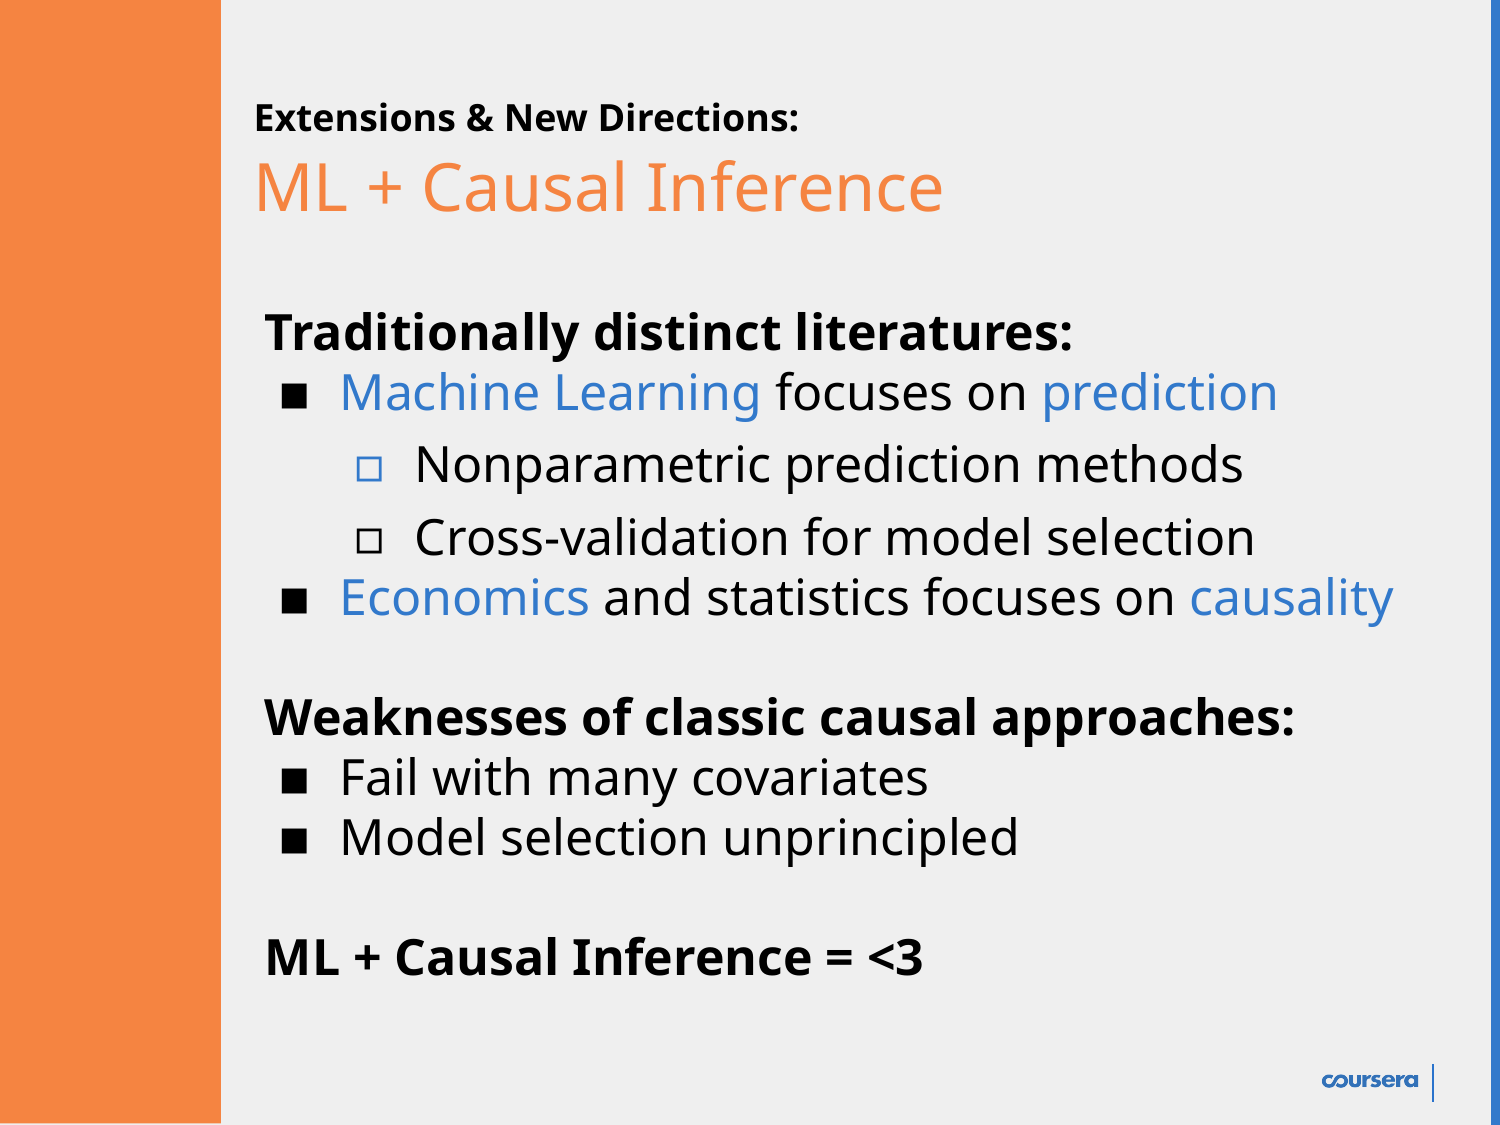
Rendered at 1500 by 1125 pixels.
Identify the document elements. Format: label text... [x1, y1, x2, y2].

picture [1307, 1068, 1432, 1094]
list Traditionally distinct literatures: Machine Learning focuses on prediction Nonparametric prediction methods Cross-validation for model selection Economics and statistics focuses on causality Weaknesses of classic causal approaches: Fail with many covariates Model selection unprincipled ML + Causal Inference = <3 [249, 285, 1468, 1042]
text_box Extensions & New Directions: ML + Causal Inference [238, 61, 1457, 227]
text_box [0, 0, 221, 1124]
